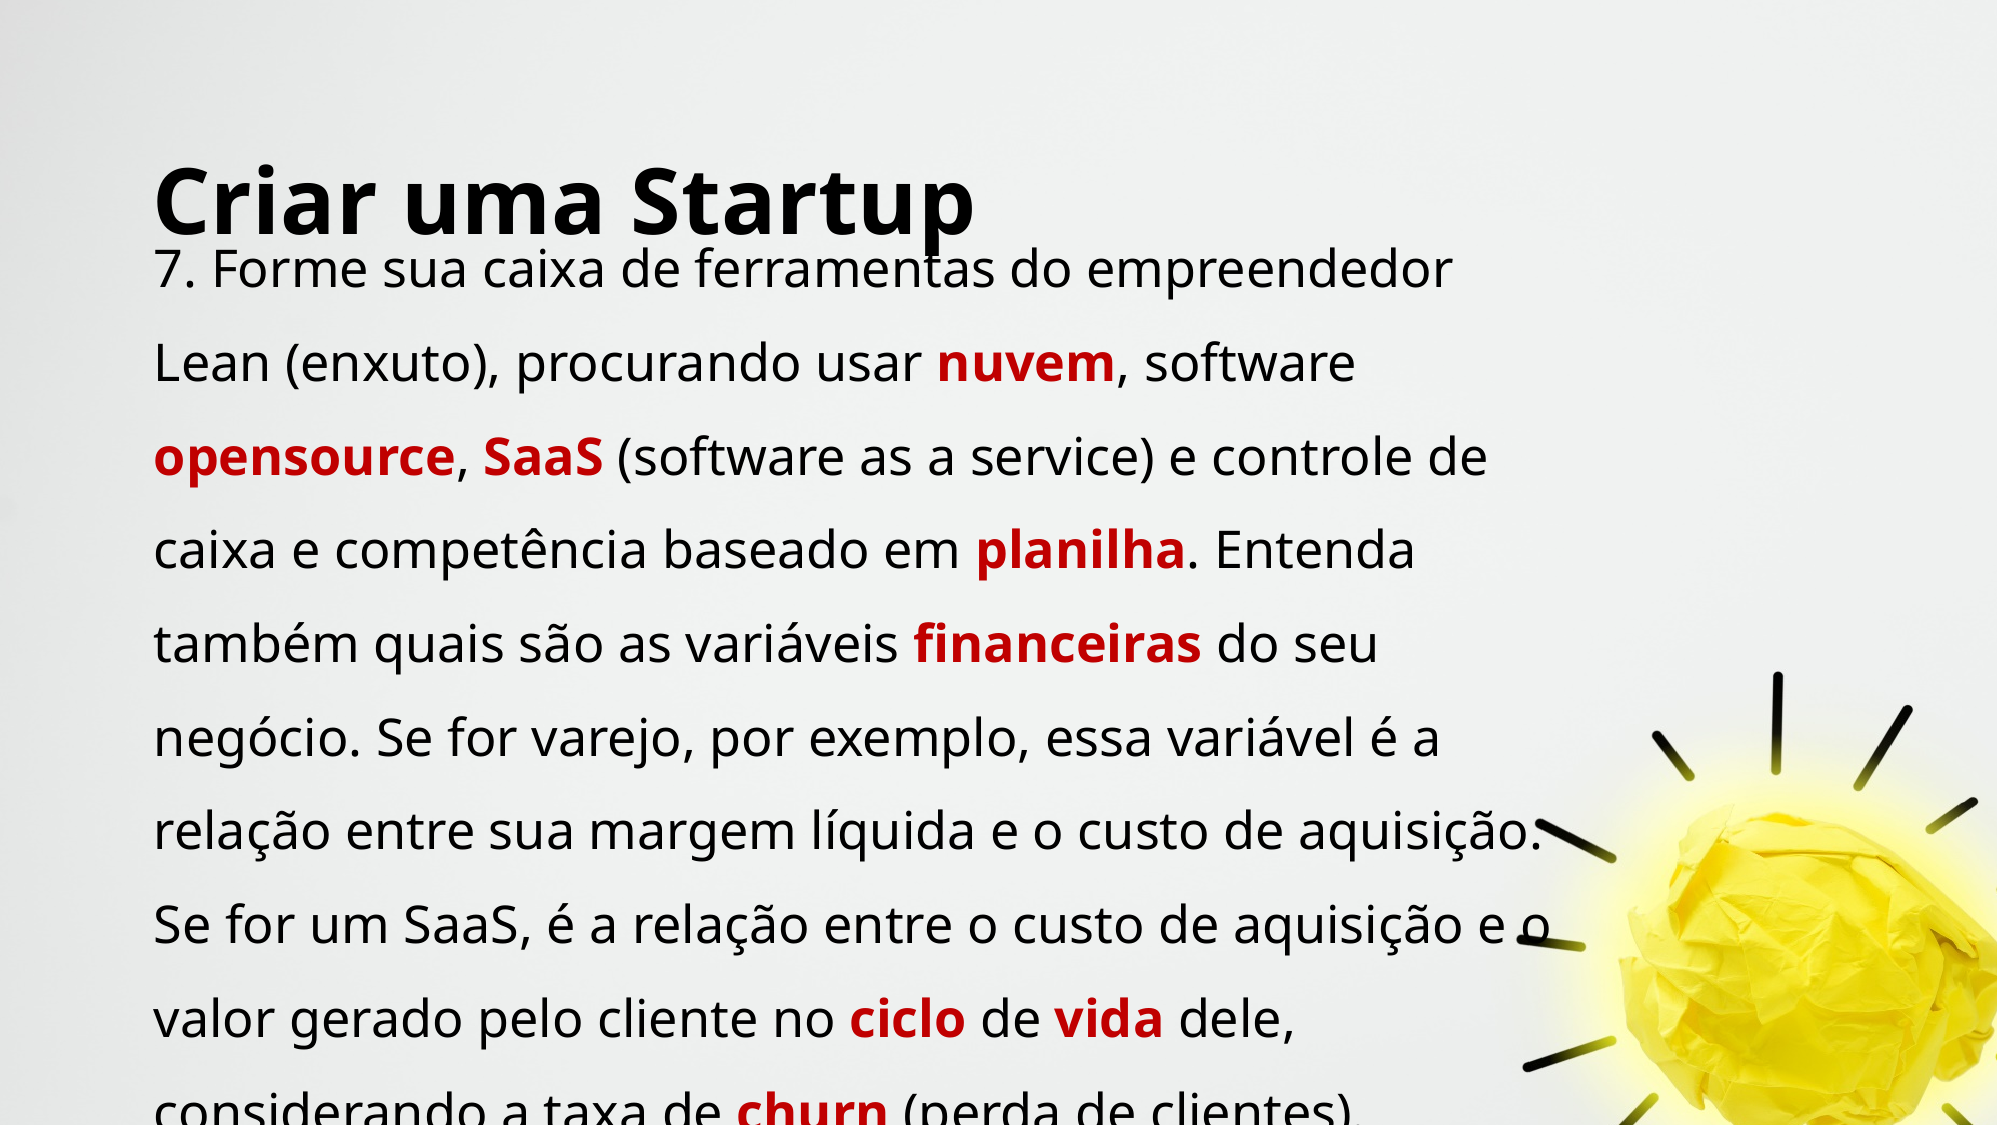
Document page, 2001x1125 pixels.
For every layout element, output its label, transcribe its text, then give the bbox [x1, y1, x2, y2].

picture [0, 0, 1997, 1125]
title Criar uma Startup [137, 95, 1863, 314]
text_box 7. Forme sua caixa de ferramentas do empreendedor Lean (enxuto), procurando usar nuvem, software opensource, SaaS (software as a service) e controle de caixa e competência baseado em planilha. Entenda também quais são as variáveis financeiras do seu negócio. Se for varejo, por exemplo, essa variável é a relação entre sua margem líquida e o custo de aquisição. Se for um SaaS, é a relação entre o custo de aquisição e o valor gerado pelo cliente no ciclo de vida dele, considerando a taxa de churn (perda de clientes). [138, 338, 1568, 1008]
